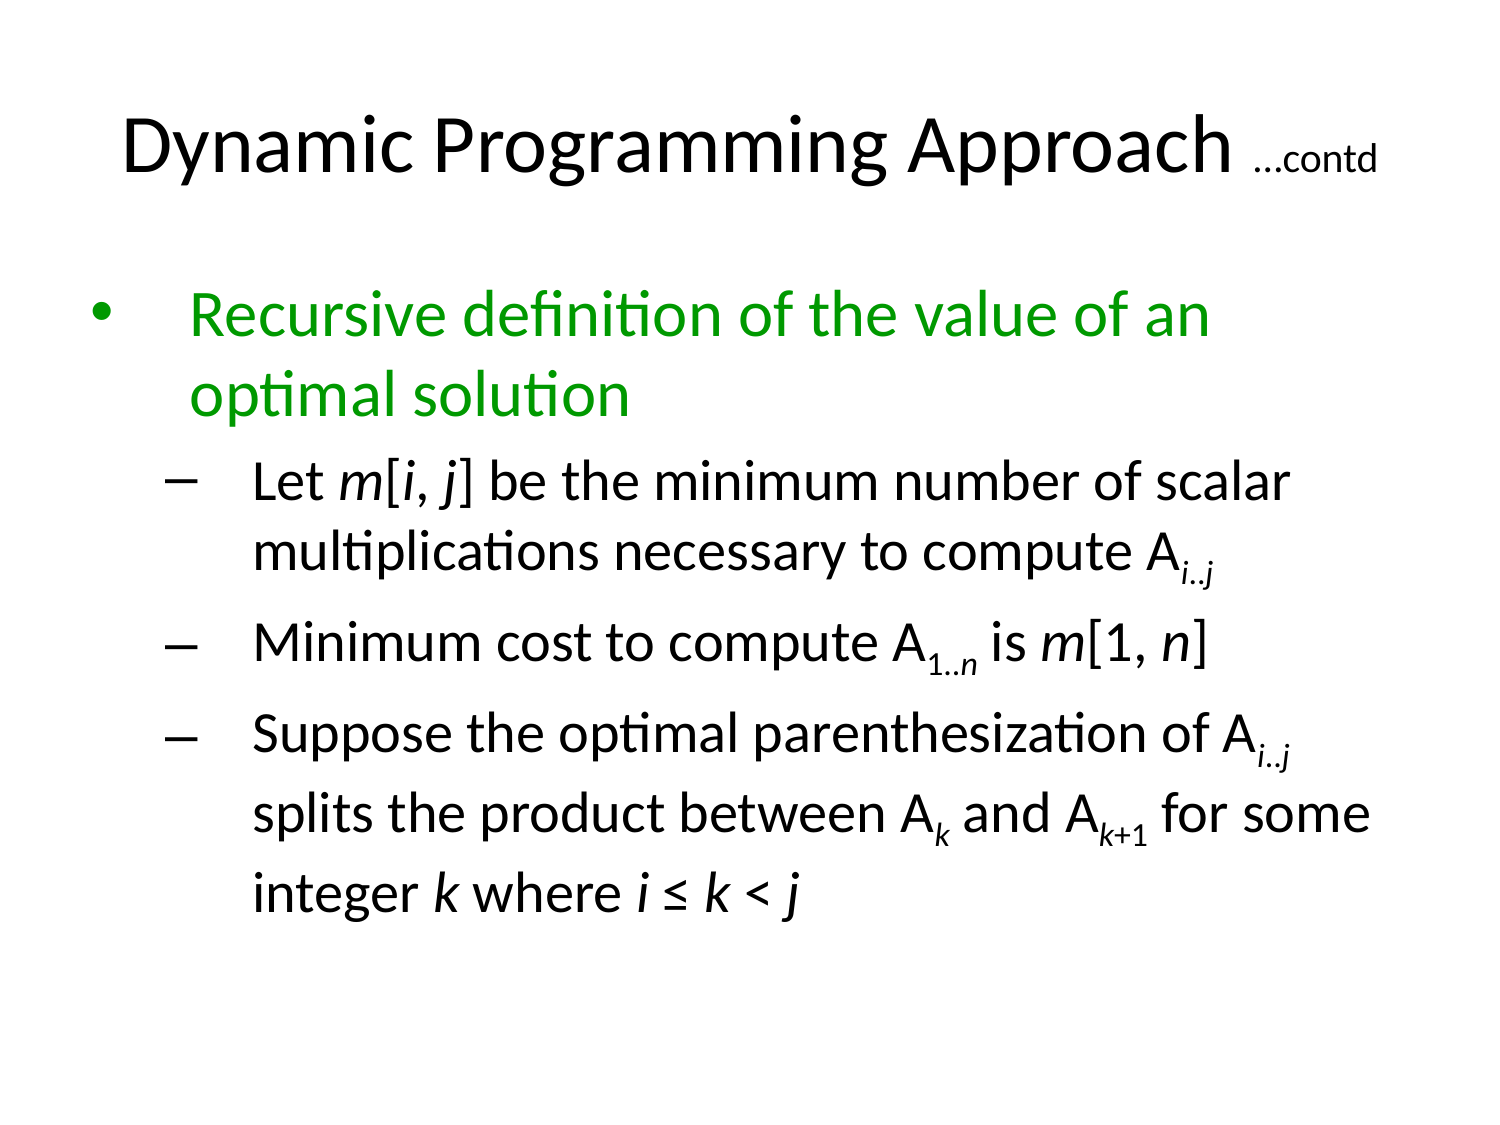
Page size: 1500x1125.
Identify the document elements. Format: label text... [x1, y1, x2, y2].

title Dynamic Programming Approach …contd [75, 45, 1425, 233]
list Recursive definition of the value of an optimal solution Let m[i, j] be the minimum number of scalar multiplications necessary to compute Ai..j Minimum cost to compute A1..n is m[1, n] Suppose the optimal parenthesization of Ai..j splits the product between Ak and Ak+1 for some integer k where i ≤ k < j [75, 262, 1425, 1000]
